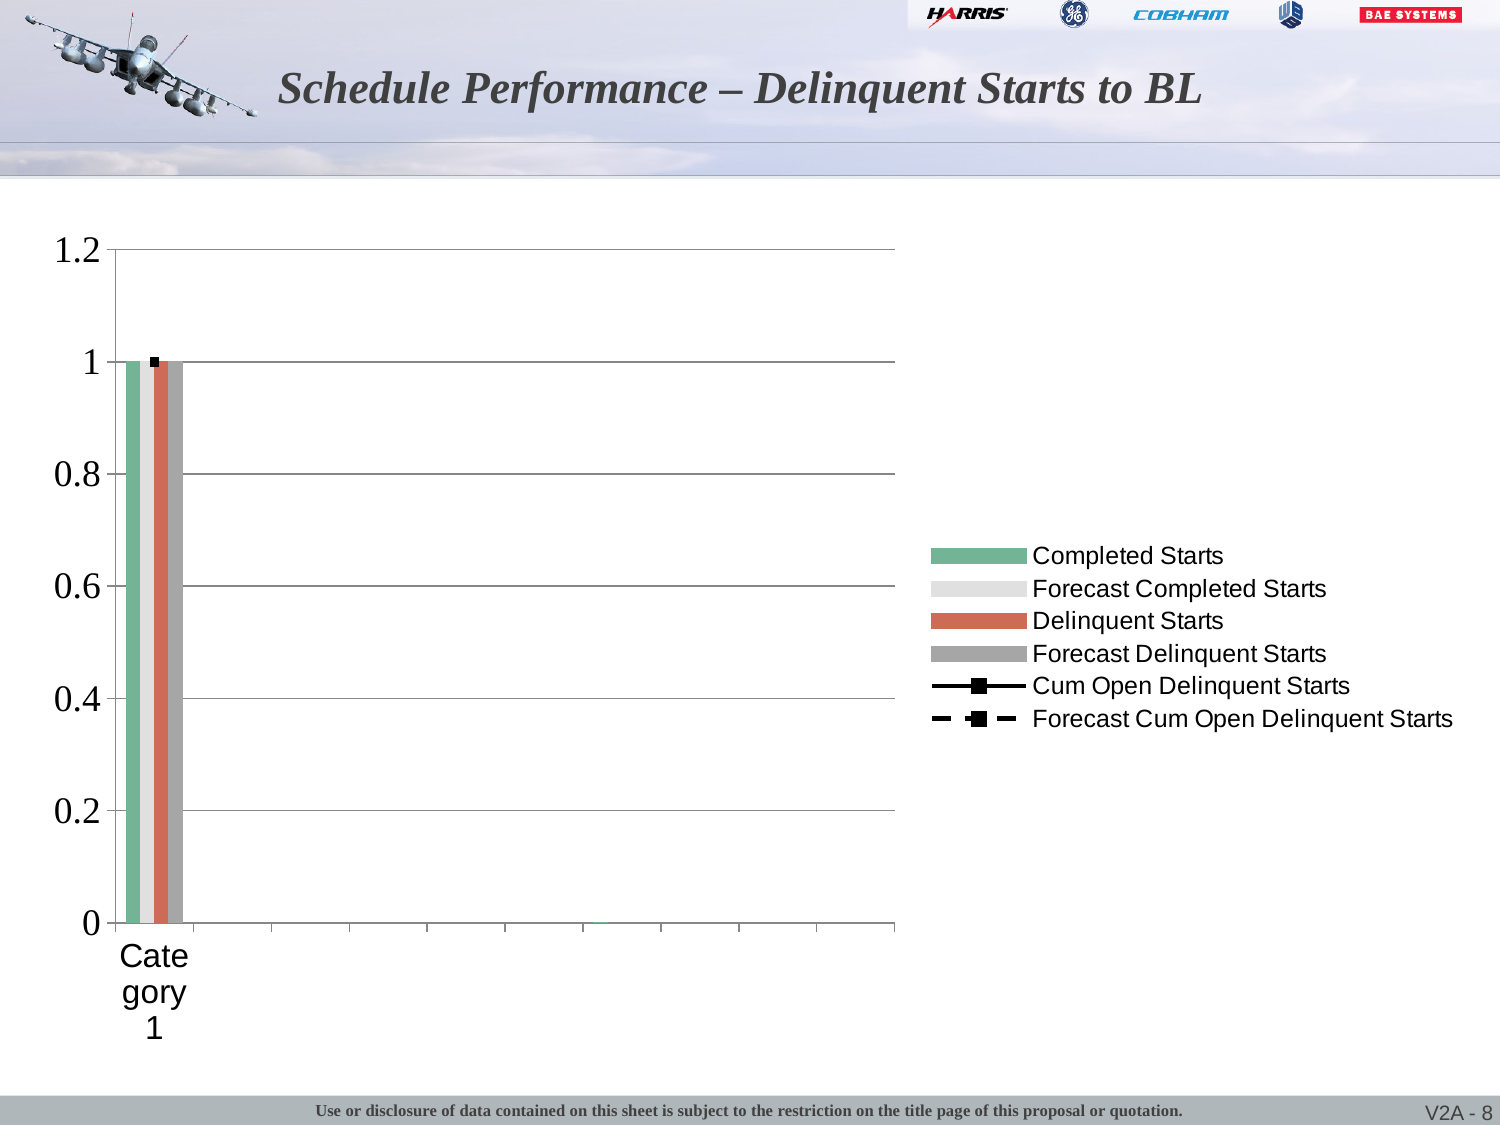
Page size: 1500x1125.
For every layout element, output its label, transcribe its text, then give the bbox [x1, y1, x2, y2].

chart [24, 212, 1476, 1063]
title Schedule Performance – Delinquent Starts to BL [262, 16, 1476, 163]
picture [0, 0, 1500, 179]
